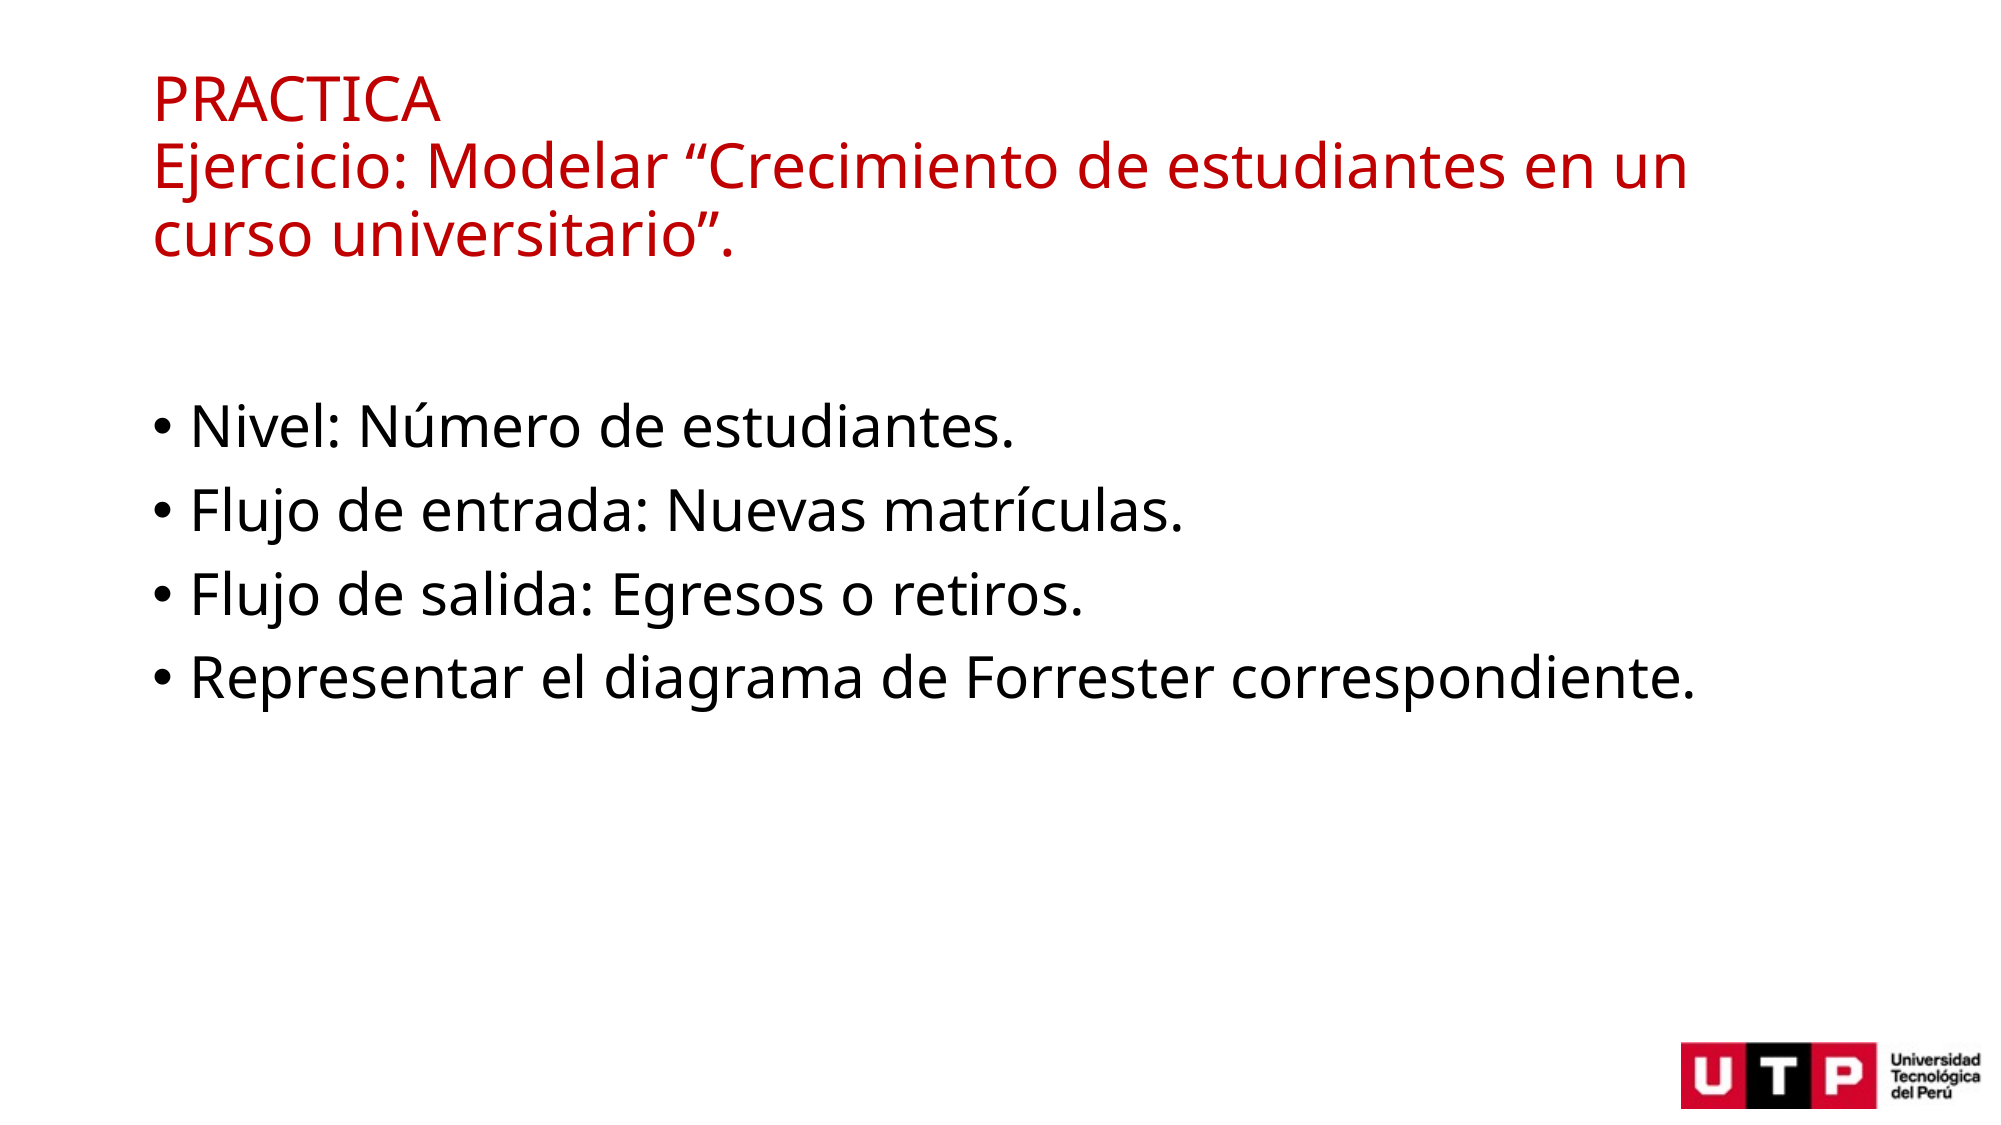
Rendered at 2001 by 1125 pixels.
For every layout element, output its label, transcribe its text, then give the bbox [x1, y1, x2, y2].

picture [1680, 1042, 2000, 1109]
title PRACTICA Ejercicio: Modelar “Crecimiento de estudiantes en un curso universitario”. [137, 59, 1863, 278]
list Nivel: Número de estudiantes. Flujo de entrada: Nuevas matrículas. Flujo de salida: Egresos o retiros. Representar el diagrama de Forrester correspondiente. [137, 299, 1863, 1014]
